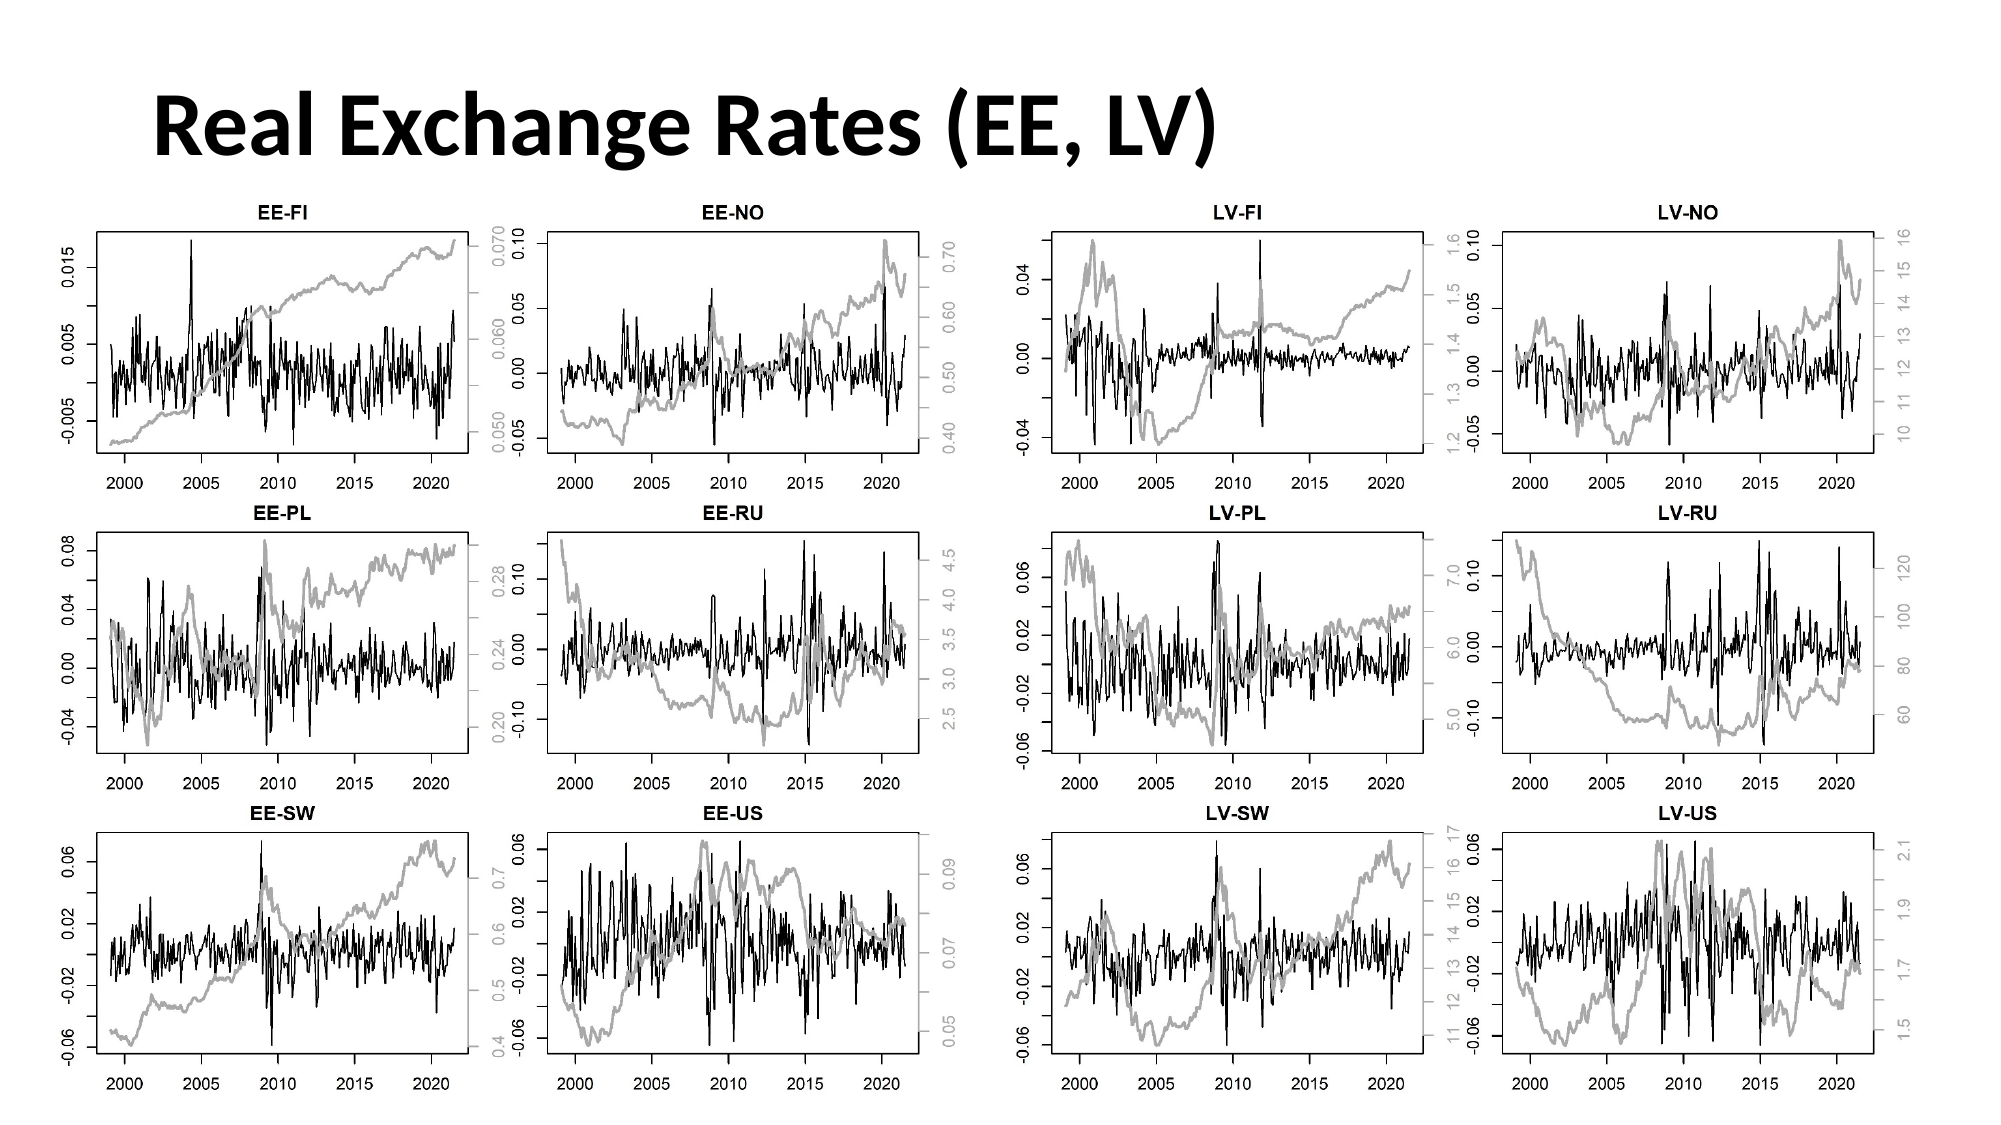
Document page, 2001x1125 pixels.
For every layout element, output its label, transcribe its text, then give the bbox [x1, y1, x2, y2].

picture [1012, 192, 1913, 1093]
title Real Exchange Rates (EE, LV) [137, 59, 1863, 193]
picture [57, 192, 958, 1093]
